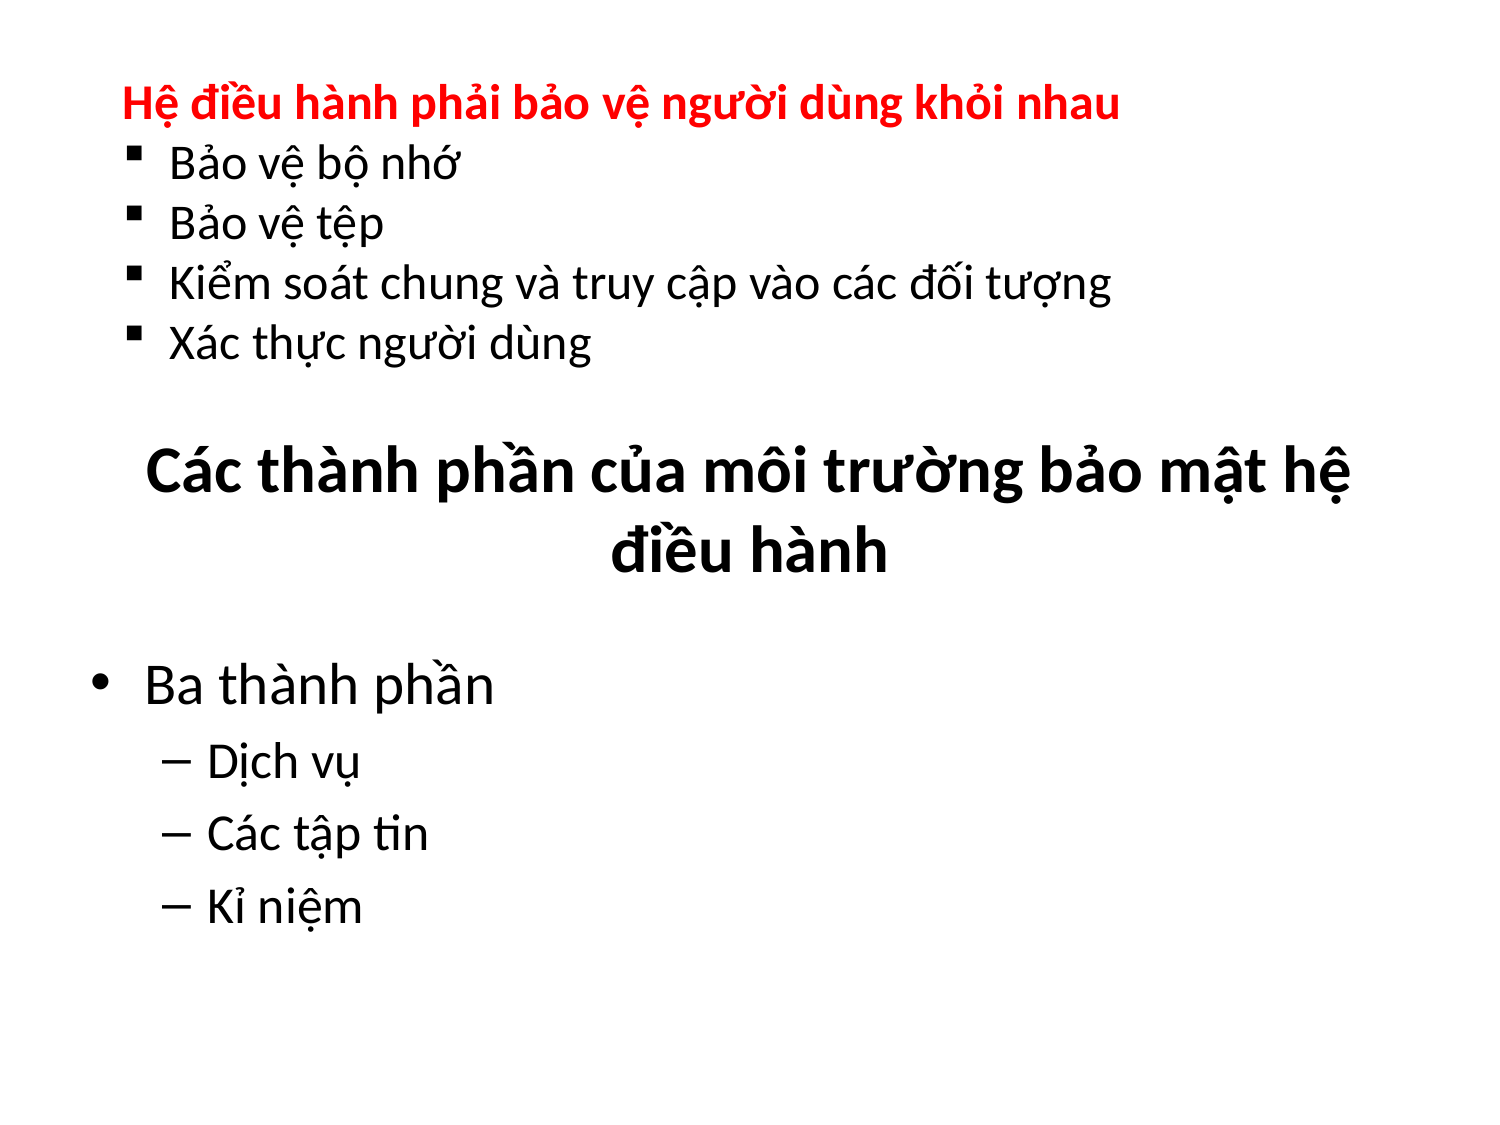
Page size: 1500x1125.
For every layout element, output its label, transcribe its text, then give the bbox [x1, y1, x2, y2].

title Các thành phần của môi trường bảo mật hệ điều hành [75, 450, 1425, 563]
text_box Hệ điều hành phải bảo vệ người dùng khỏi nhau Bảo vệ bộ nhớ Bảo vệ tệp Kiểm soát chung và truy cập vào các đối tượng Xác thực người dùng [108, 62, 1313, 378]
list Ba thành phần Dịch vụ Các tập tin Kỉ niệm [75, 637, 1425, 943]
